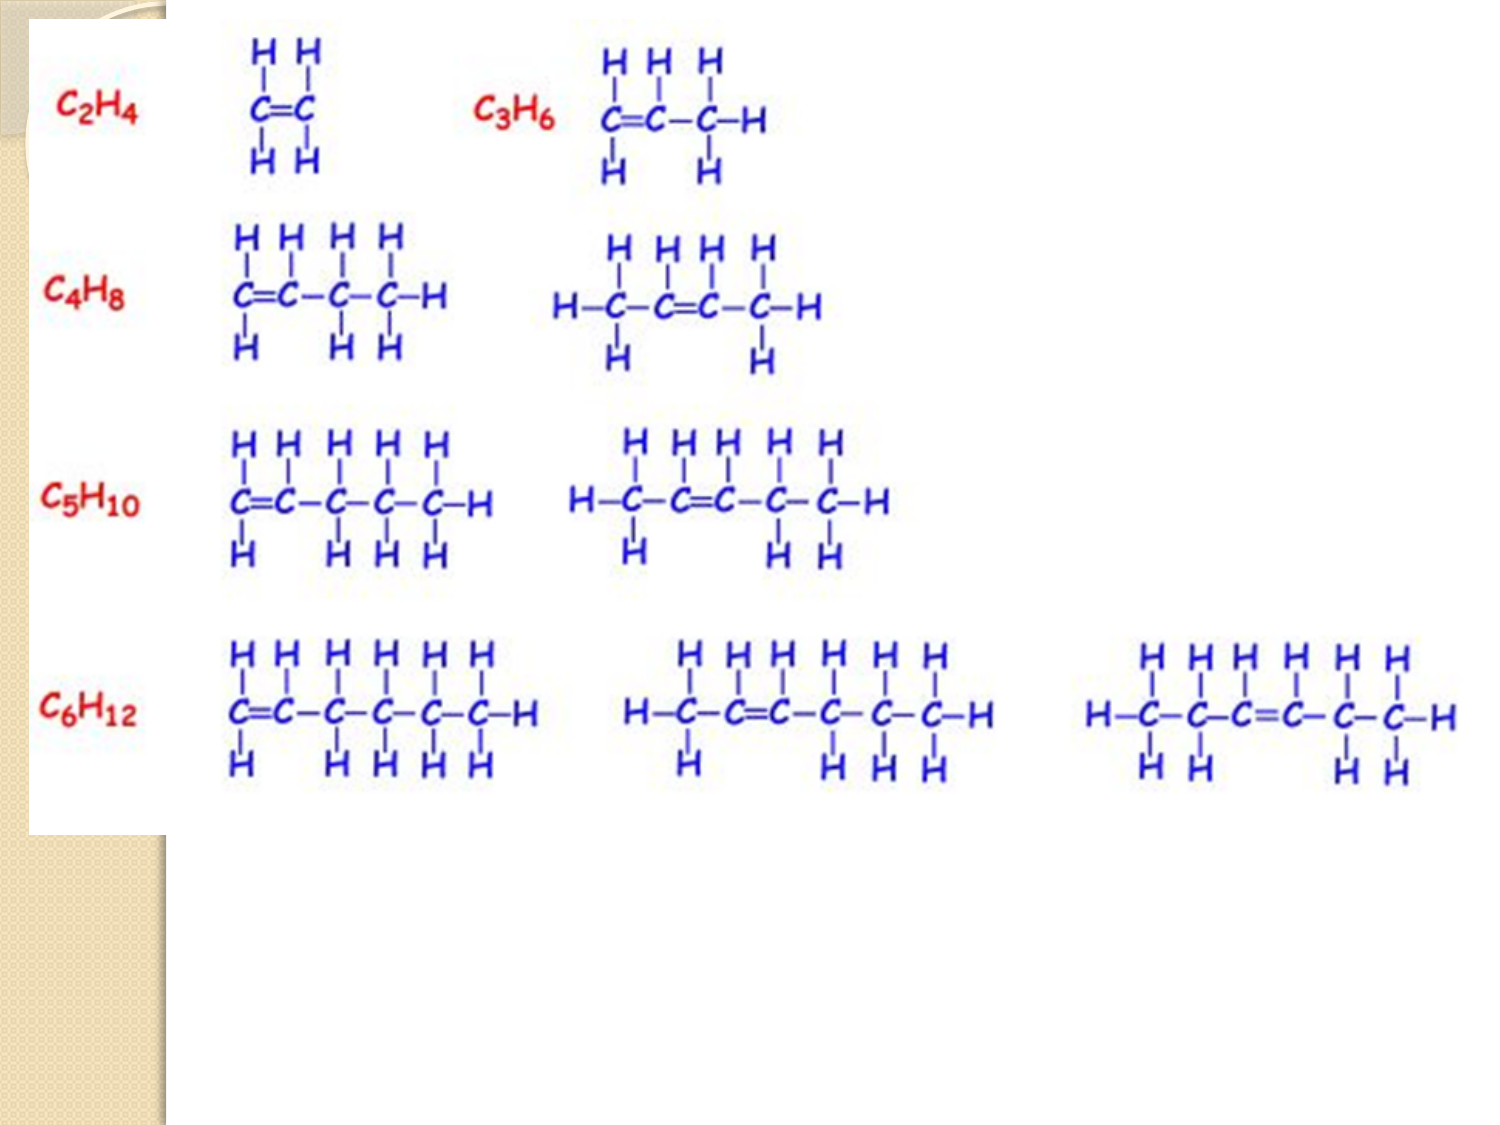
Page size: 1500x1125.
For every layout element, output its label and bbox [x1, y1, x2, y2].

list [29, 18, 1478, 835]
